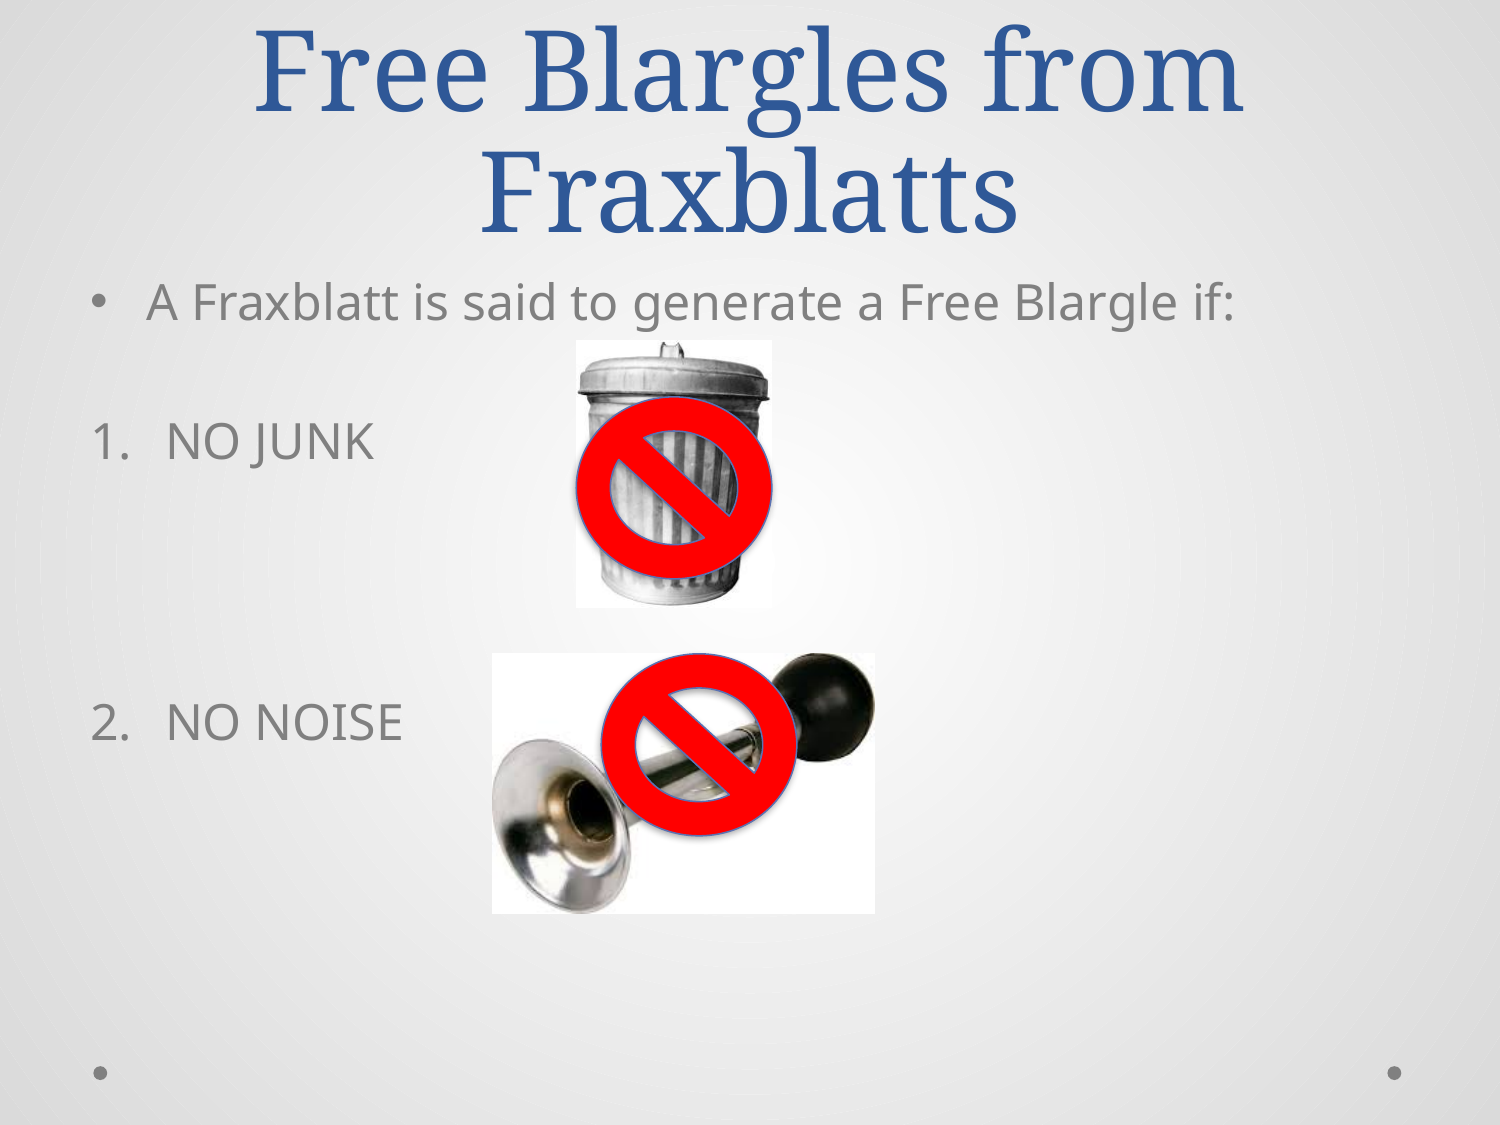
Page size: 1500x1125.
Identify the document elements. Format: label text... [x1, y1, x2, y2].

title Free Blargles from Fraxblatts [75, 0, 1425, 262]
list A Fraxblatt is said to generate a Free Blargle if: NO JUNK NO NOISE [75, 262, 1425, 1005]
picture [575, 339, 773, 609]
picture [492, 653, 876, 914]
